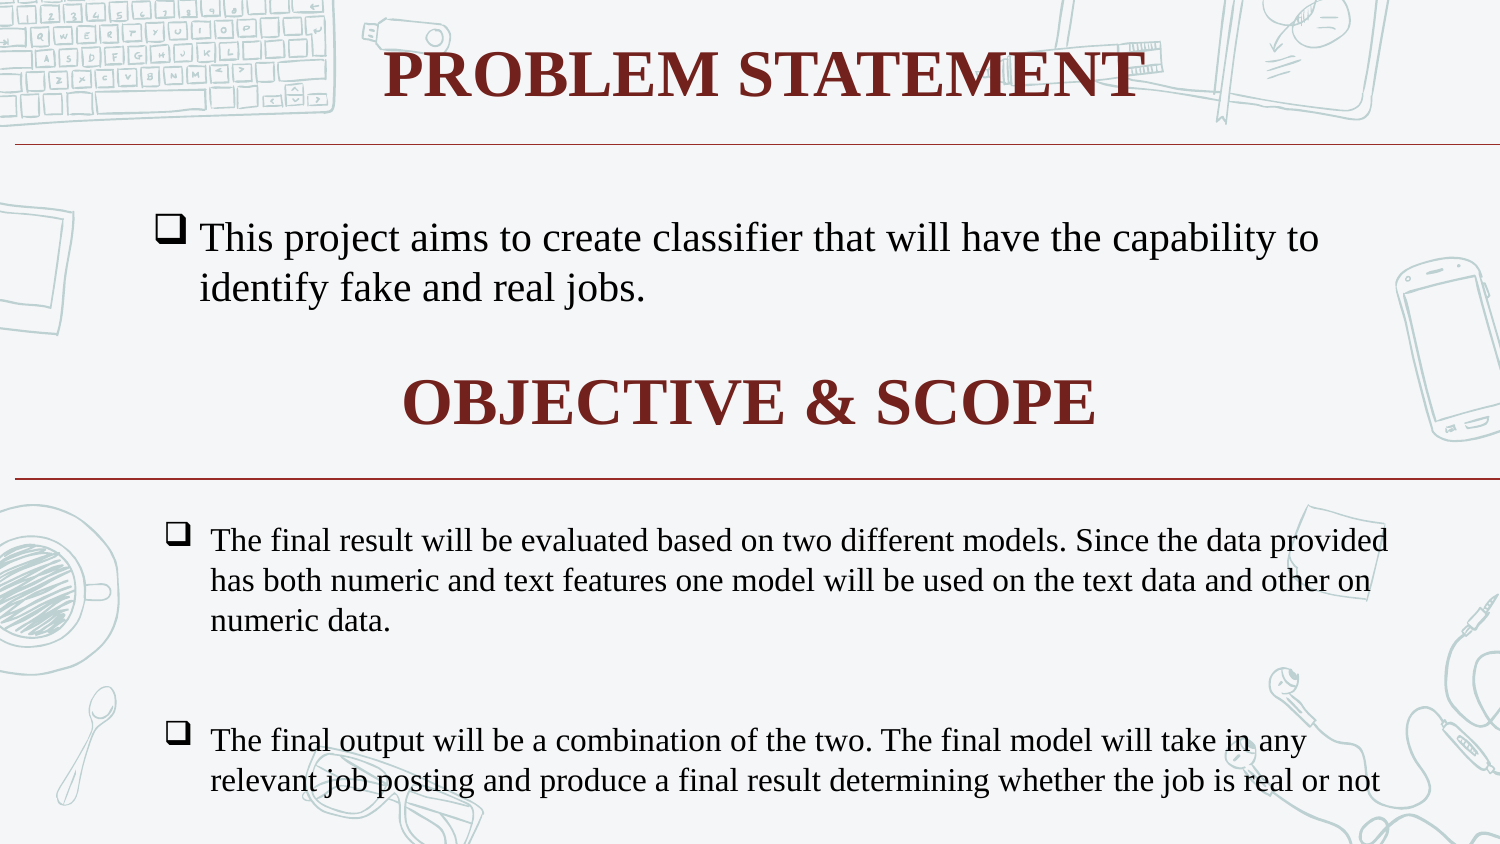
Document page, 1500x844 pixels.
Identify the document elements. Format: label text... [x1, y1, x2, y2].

text_box The final result will be evaluated based on two different models. Since the data provided has both numeric and text features one model will be used on the text data and other on numeric data. The final output will be a combination of the two. The final model will take in any relevant job posting and produce a final result determining whether the job is real or not [123, 511, 1406, 844]
text_box PROBLEM STATEMENT [14, 22, 1500, 118]
text_box OBJECTIVE & SCOPE [0, 350, 1500, 446]
text_box This project aims to create classifier that will have the capability to identify fake and real jobs. [112, 202, 1455, 318]
